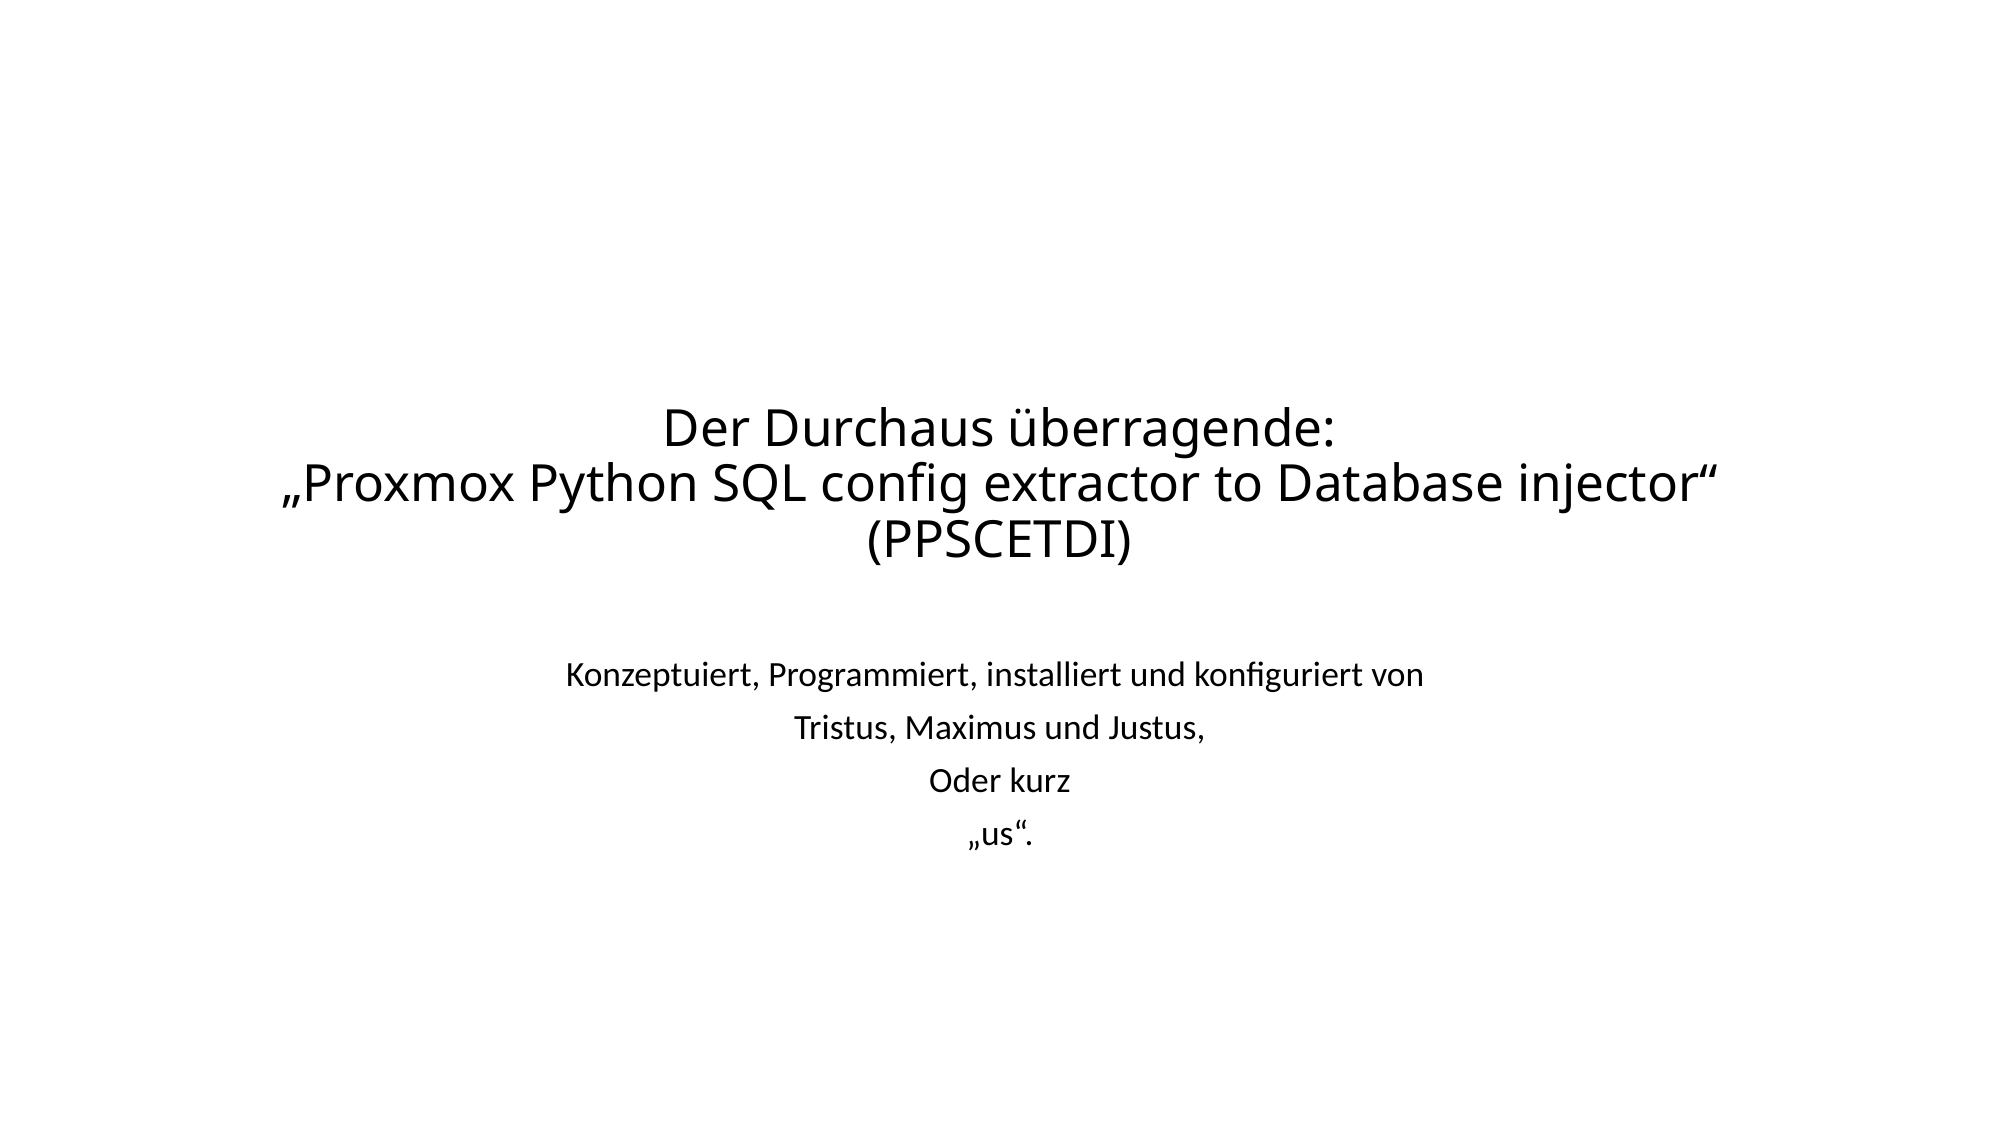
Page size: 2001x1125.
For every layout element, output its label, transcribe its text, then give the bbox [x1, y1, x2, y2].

subtitle Konzeptuiert, Programmiert, installiert und konfiguriert von Tristus, Maximus und Justus, Oder kurz „us“. [249, 590, 1750, 863]
title Der Durchaus überragende: „Proxmox Python SQL config extractor to Database injector“ (PPSCETDI) [249, 184, 1750, 576]
